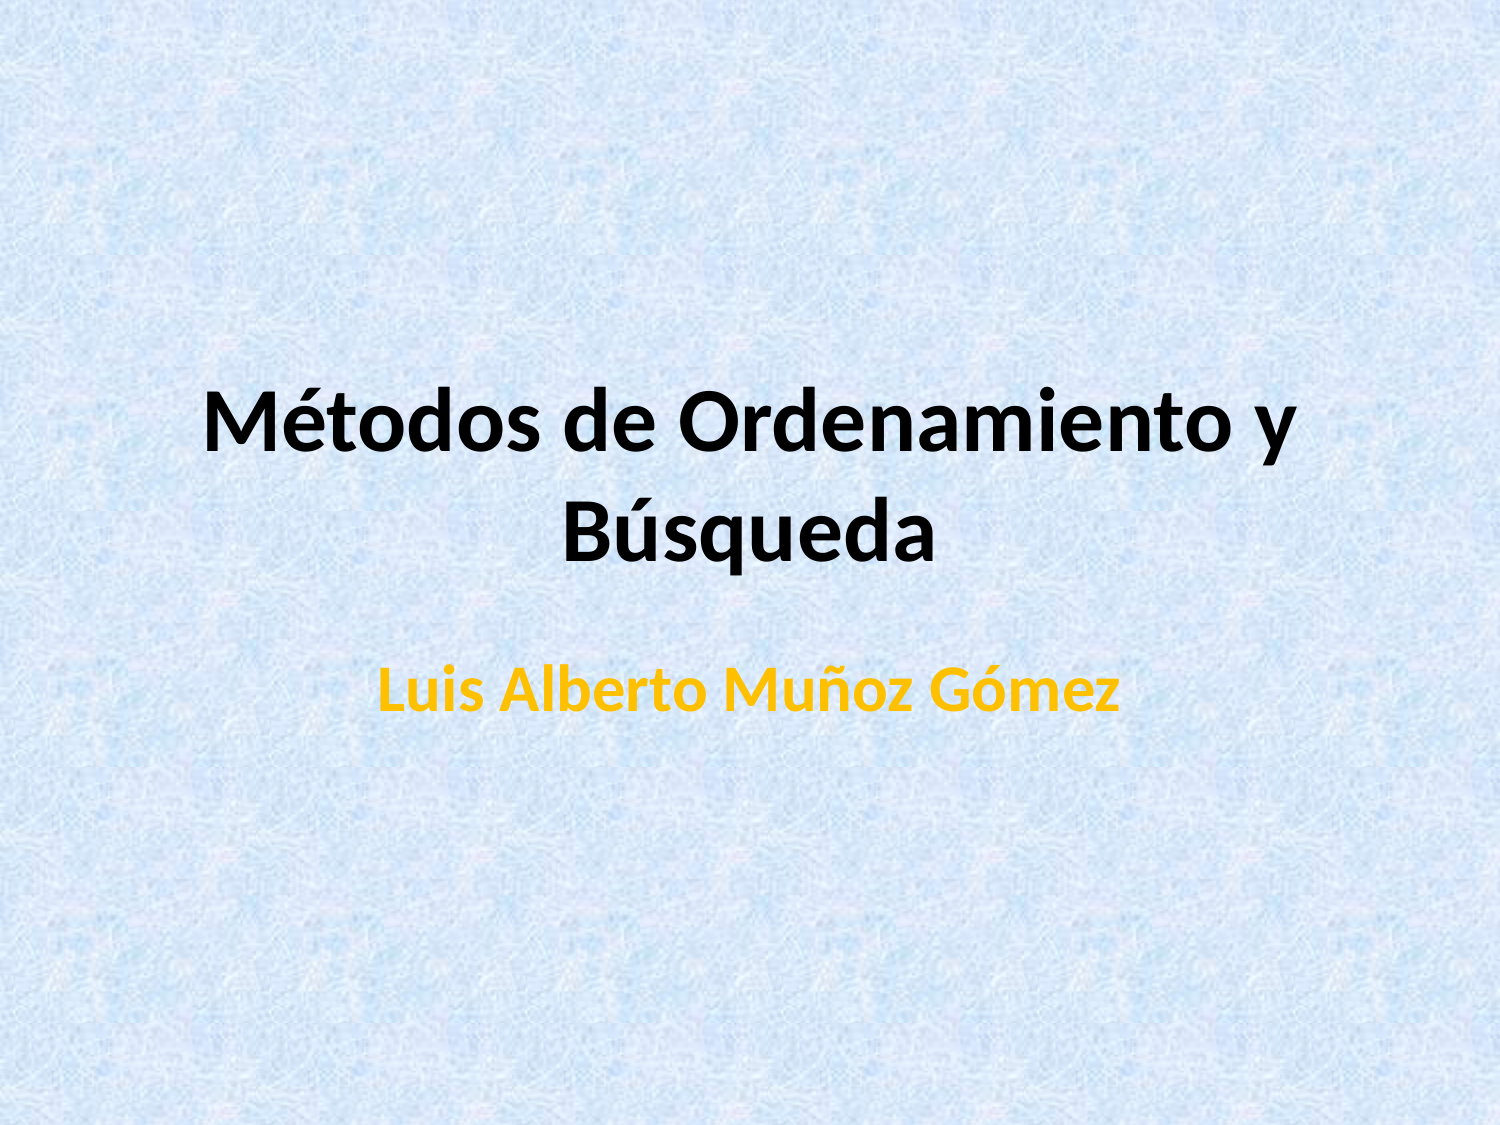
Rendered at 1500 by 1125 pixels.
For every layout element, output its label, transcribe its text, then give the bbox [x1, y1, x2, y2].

title Métodos de Ordenamiento y Búsqueda [112, 349, 1388, 591]
picture [0, 0, 1500, 1125]
subtitle Luis Alberto Muñoz Gómez [225, 637, 1275, 925]
